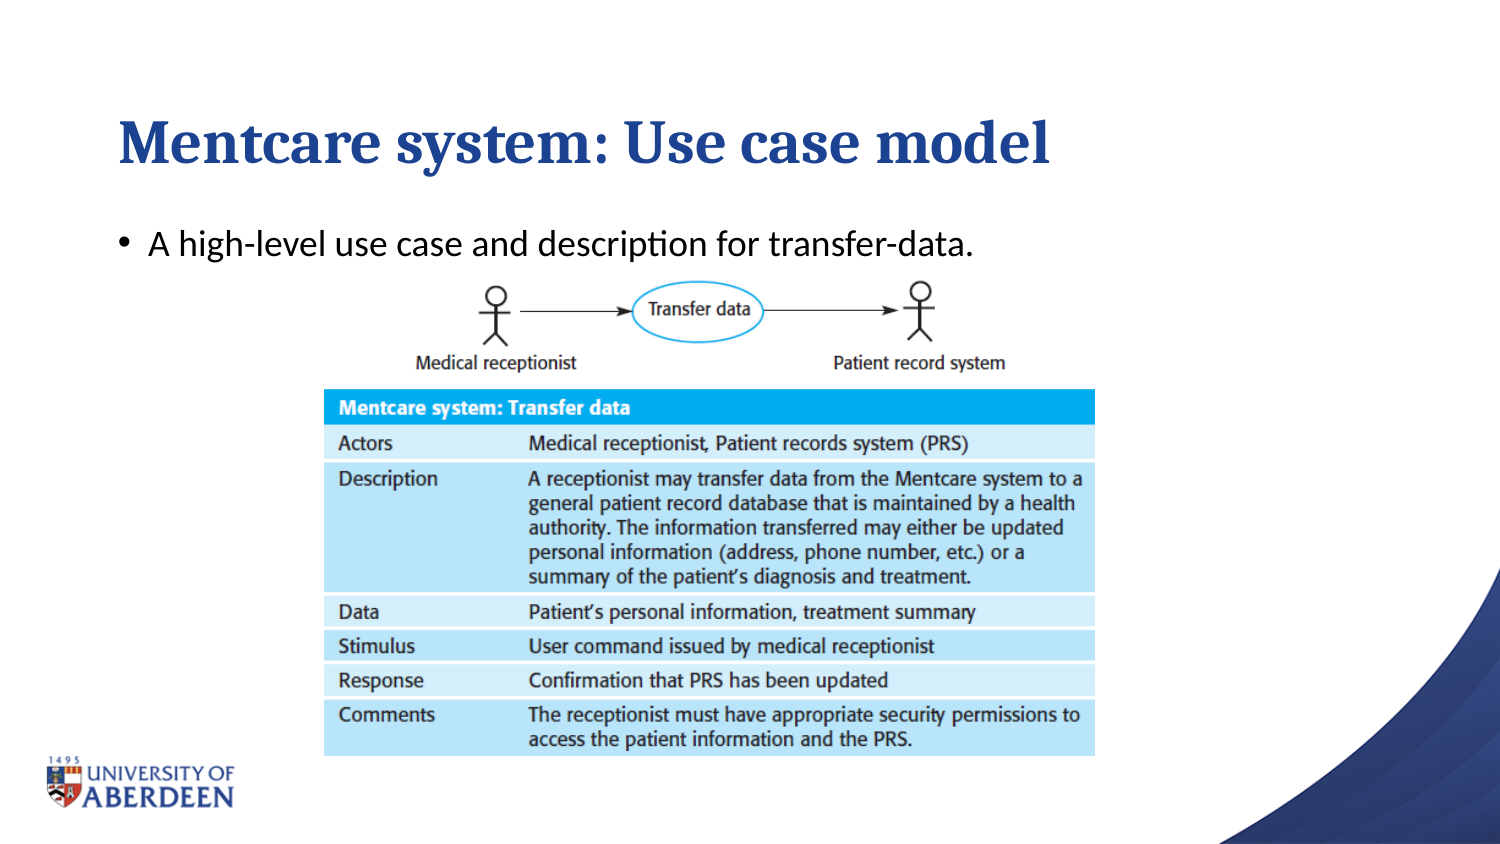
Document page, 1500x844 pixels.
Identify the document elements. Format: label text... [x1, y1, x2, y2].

picture [0, 0, 1500, 844]
list A high-level use case and description for transfer-data. [103, 216, 1372, 707]
title Mentcare system: Use case model [103, 91, 1372, 196]
